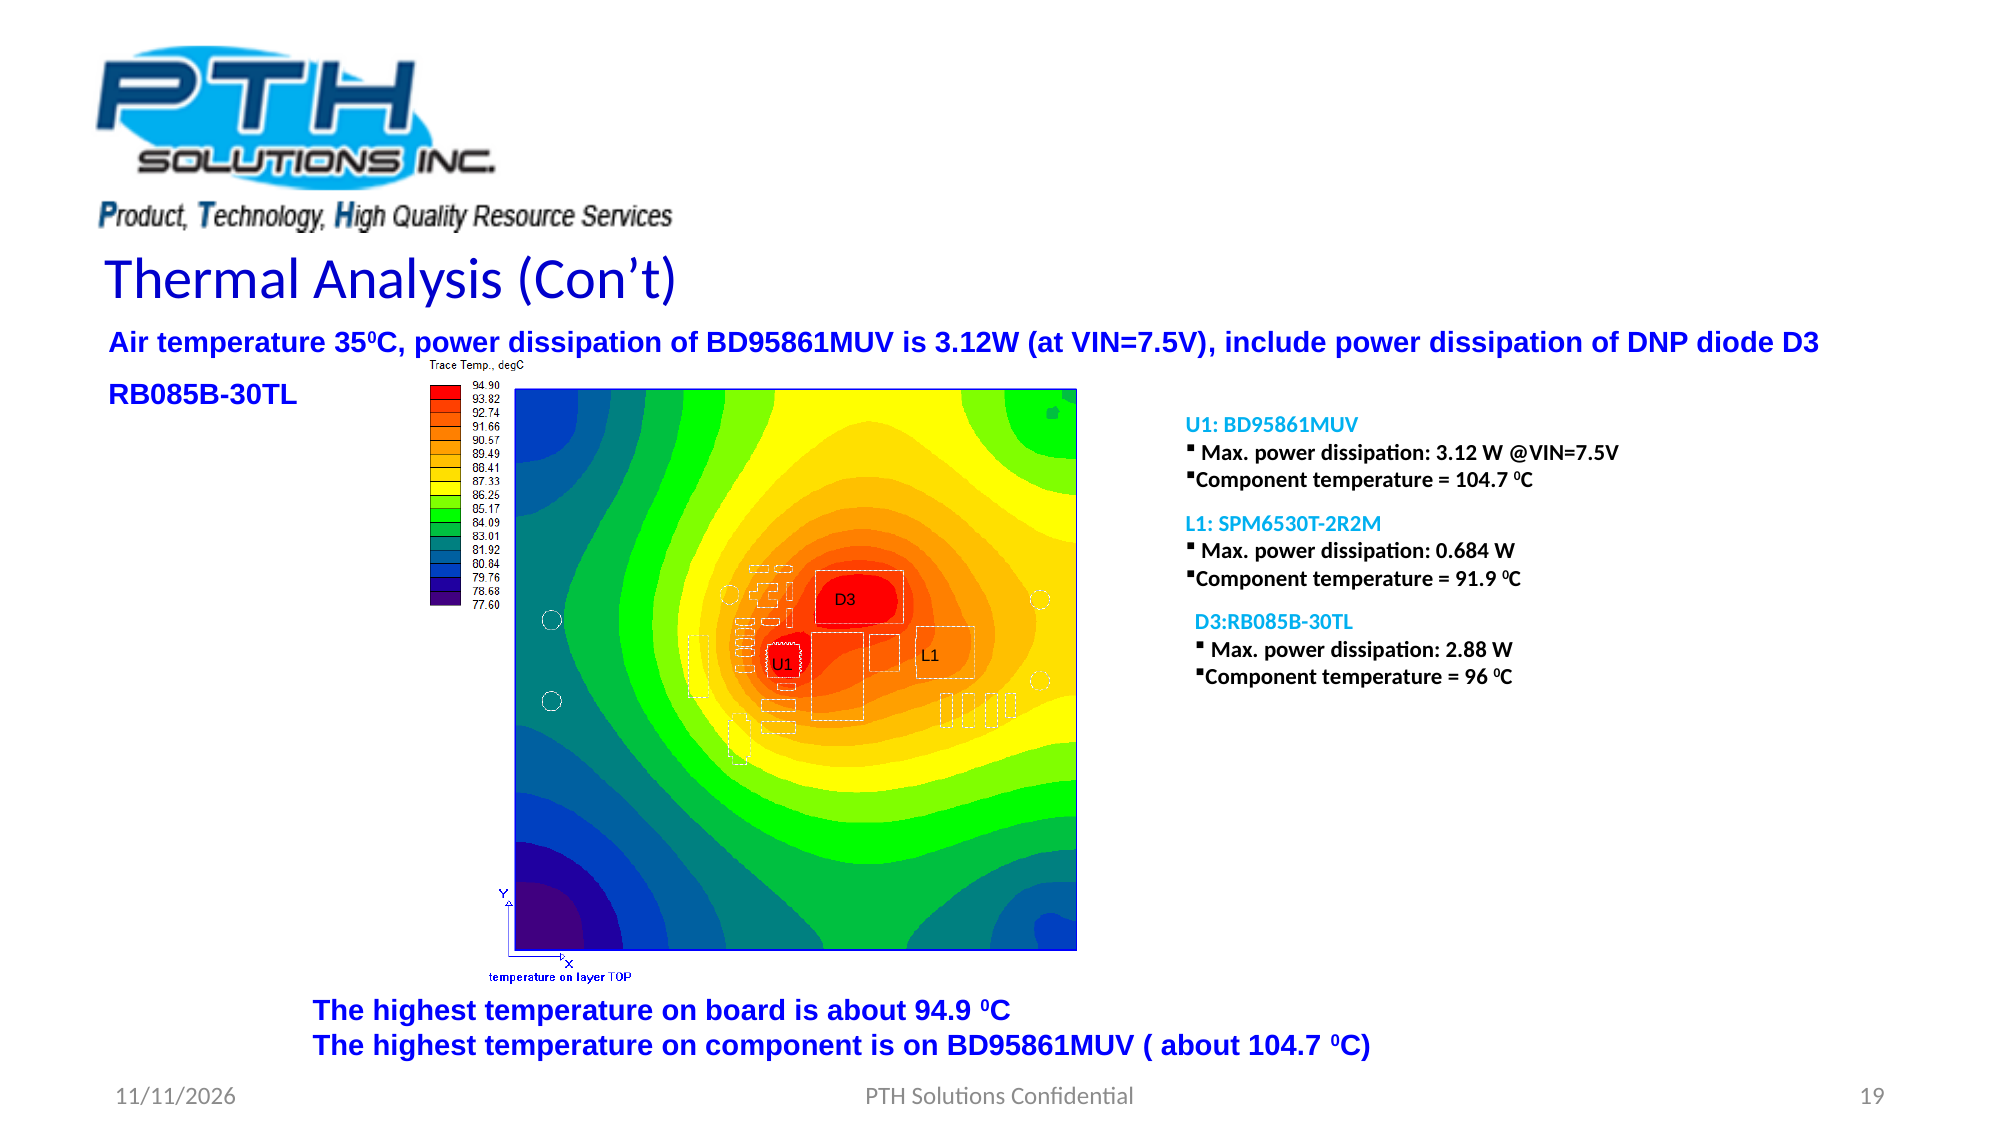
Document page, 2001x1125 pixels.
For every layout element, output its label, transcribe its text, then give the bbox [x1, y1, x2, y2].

text_box L1: SPM6530T-2R2M Max. power dissipation: 0.684 W Component temperature = 91.9 0C [1170, 500, 1561, 599]
slide_number 19 [1433, 1065, 1900, 1125]
text_box Air temperature 350C, power dissipation of BD95861MUV is 3.12W (at VIN=7.5V), include power dissipation of DNP diode D3 RB085B-30TL [0, 298, 1877, 893]
text_box D3:RB085B-30TL Max. power dissipation: 2.88 W Component temperature = 96 0C [1180, 599, 1666, 724]
text_box Thermal Analysis (Con’t) [90, 232, 858, 298]
text_box The highest temperature on board is about 94.9 0C The highest temperature on component is on BD95861MUV ( about 104.7 0C) [119, 983, 1434, 1066]
text_box U1: BD95861MUV Max. power dissipation: 3.12 W @VIN=7.5V Component temperature = 104.7 0C [1170, 402, 1666, 500]
footer PTH Solutions Confidential [683, 1066, 1317, 1125]
picture [89, 44, 716, 233]
picture [424, 358, 1101, 992]
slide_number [99, 1065, 567, 1125]
